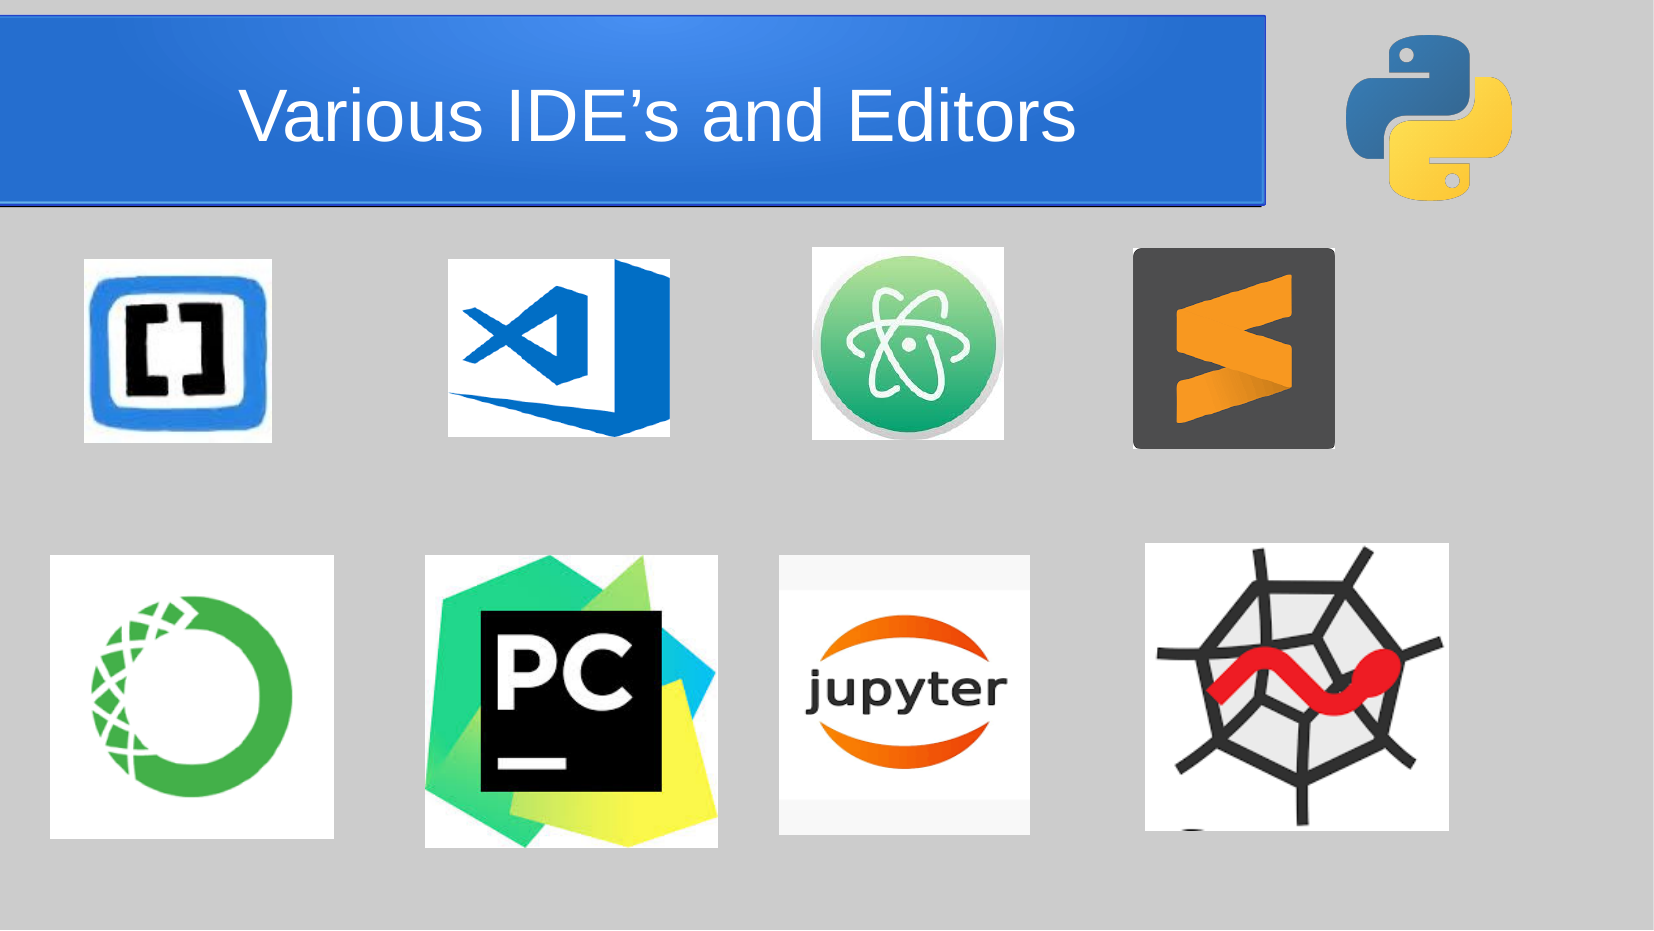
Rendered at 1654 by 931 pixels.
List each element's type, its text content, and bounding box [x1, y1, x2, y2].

picture [779, 554, 1030, 835]
picture [1346, 35, 1512, 201]
picture [424, 554, 718, 848]
text_box Various IDE’s and Editors [82, 35, 1234, 189]
picture [83, 259, 272, 443]
picture [0, 13, 1269, 211]
picture [448, 259, 670, 437]
picture [1145, 543, 1449, 831]
picture [49, 554, 334, 839]
picture [1133, 248, 1335, 449]
picture [812, 247, 1004, 440]
